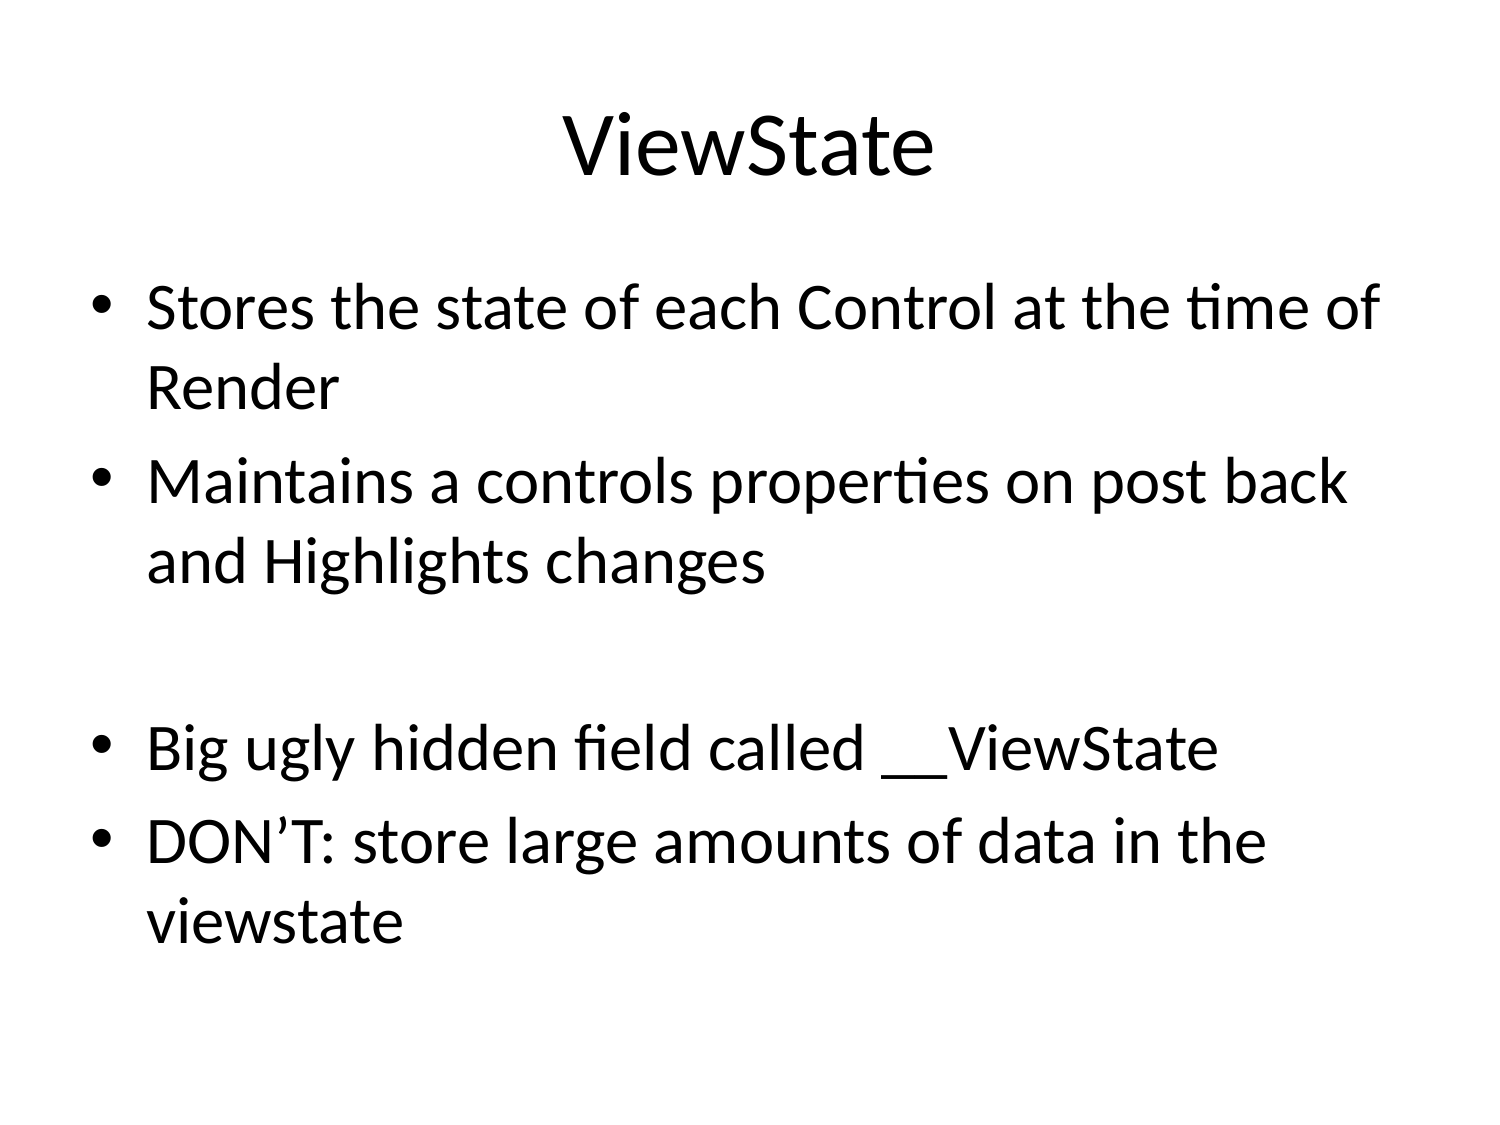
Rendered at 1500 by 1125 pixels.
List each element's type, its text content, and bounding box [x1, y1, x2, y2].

title ViewState [75, 45, 1425, 233]
list Stores the state of each Control at the time of Render Maintains a controls properties on post back and Highlights changes Big ugly hidden field called __ViewState DON’T: store large amounts of data in the viewstate [75, 255, 1425, 998]
